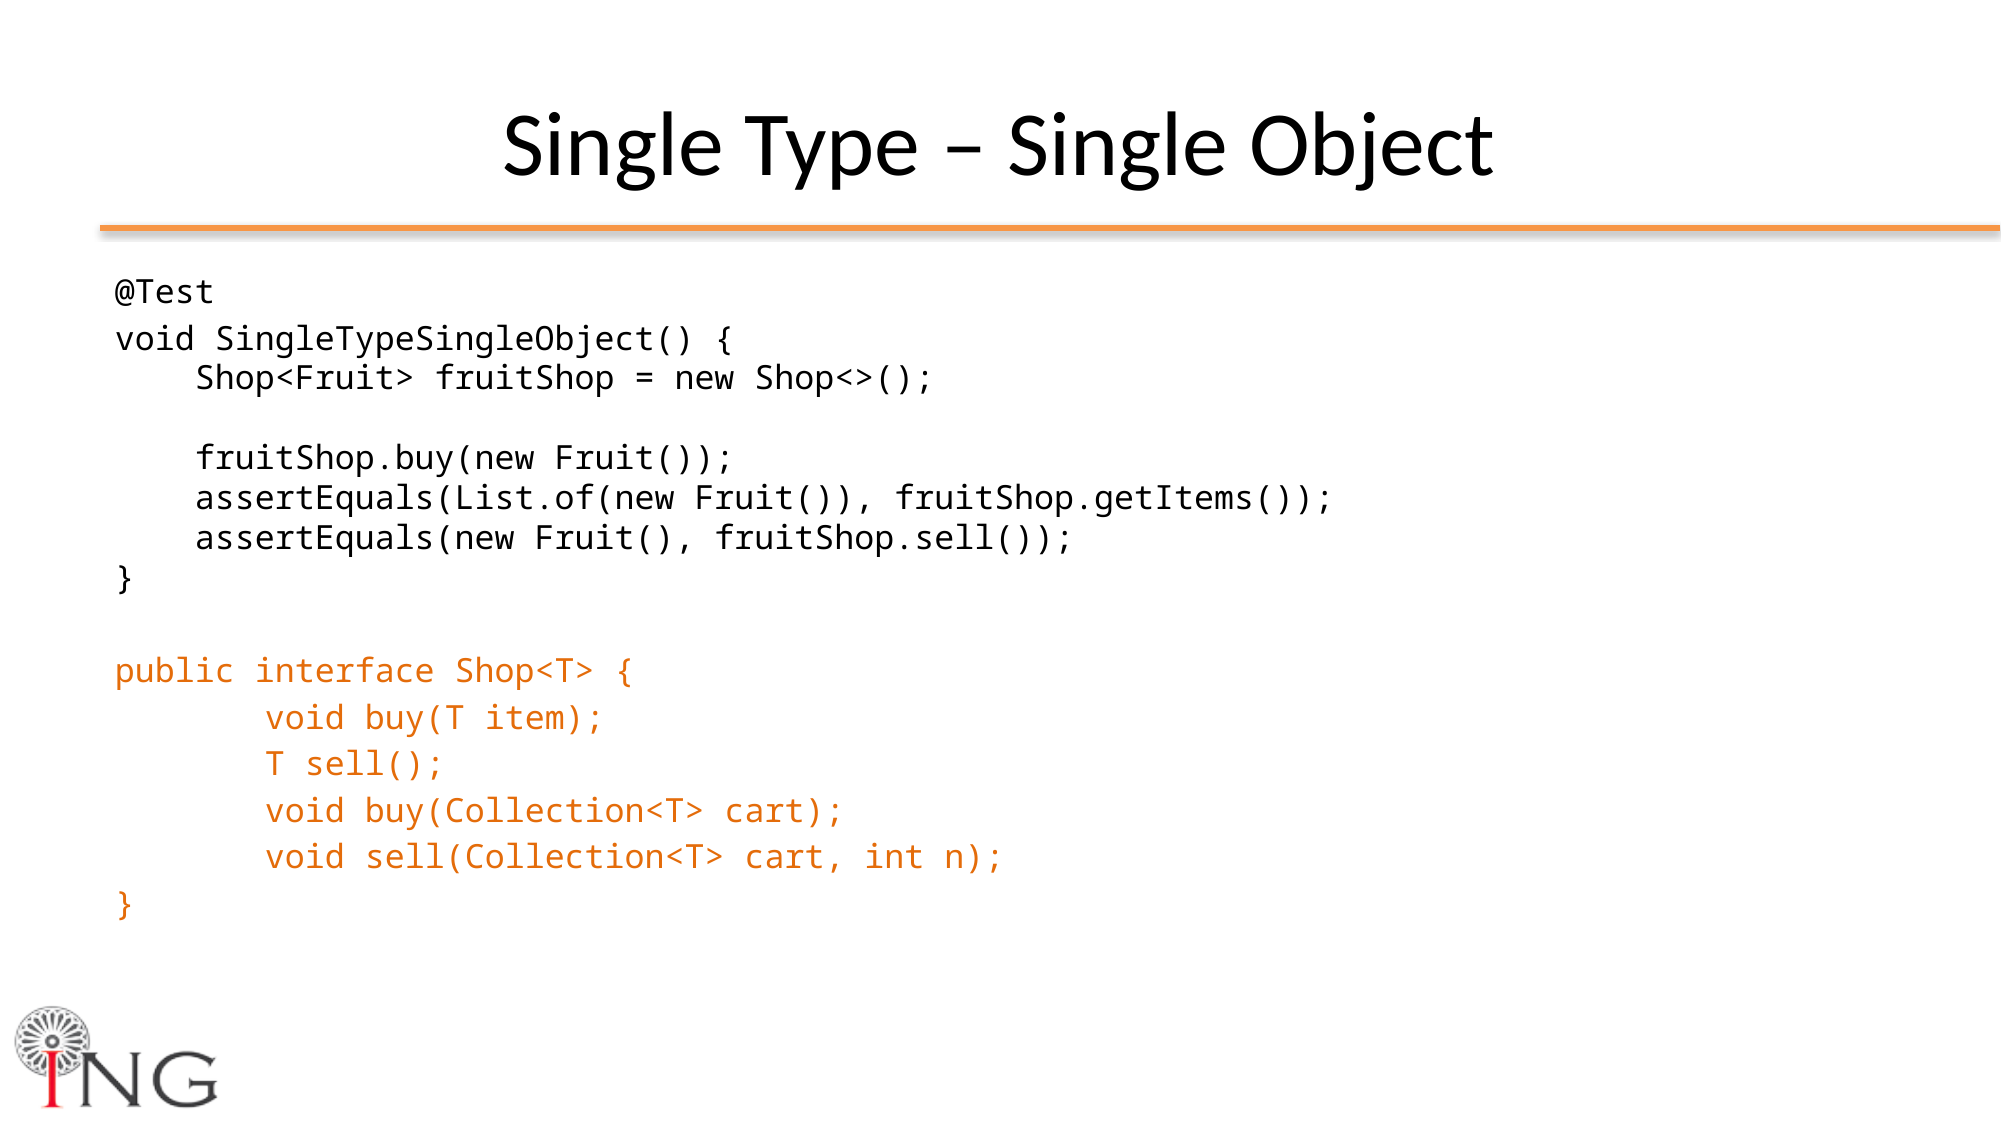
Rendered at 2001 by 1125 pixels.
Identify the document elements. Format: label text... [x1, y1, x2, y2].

title Single Type – Single Object [99, 45, 1900, 233]
list @Test void SingleTypeSingleObject() { Shop<Fruit> fruitShop = new Shop<>(); fruitShop.buy(new Fruit()); assertEquals(List.of(new Fruit()), fruitShop.getItems()); assertEquals(new Fruit(), fruitShop.sell()); } public interface Shop<T> { void buy(T item); T sell(); void buy(Collection<T> cart); void sell(Collection<T> cart, int n); } [99, 262, 1900, 1005]
picture [0, 987, 244, 1125]
